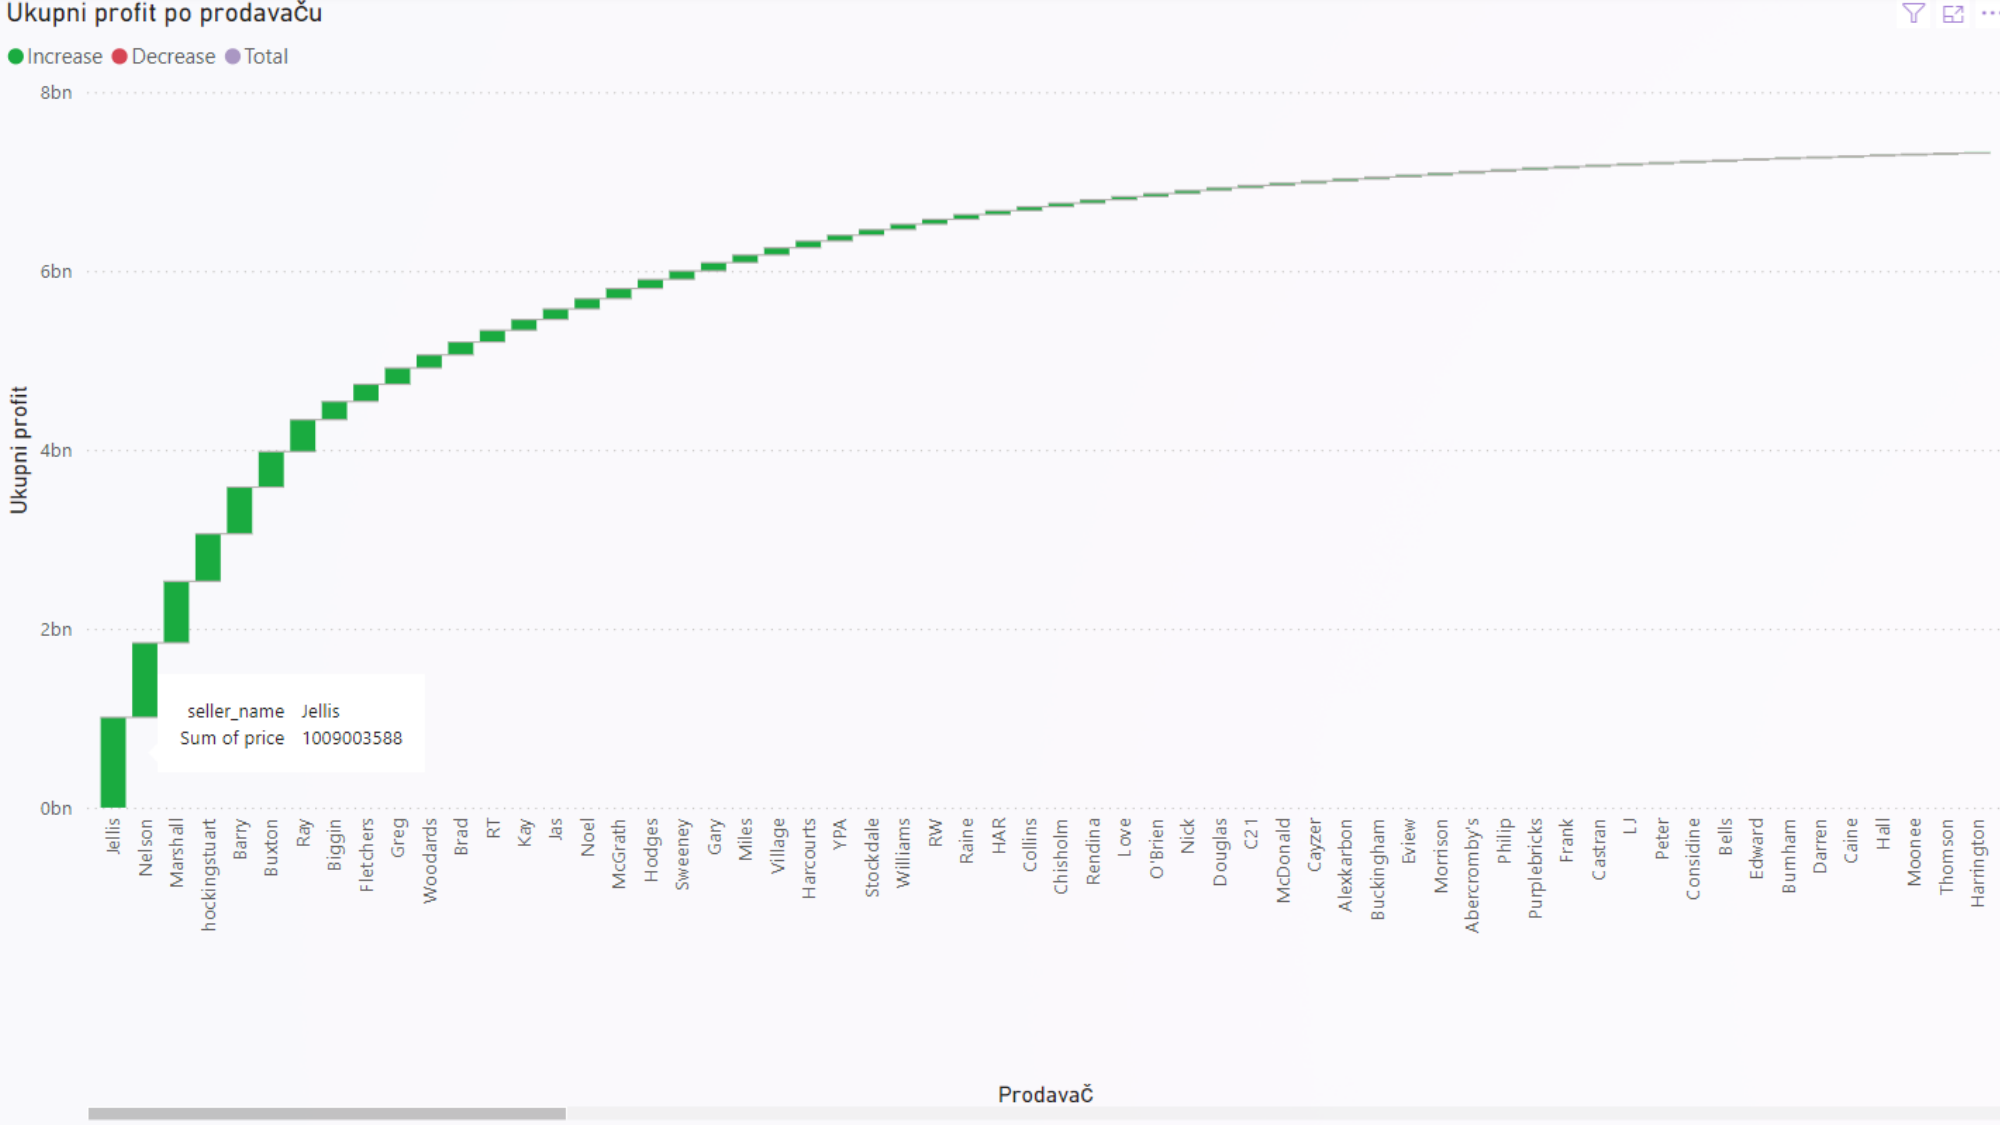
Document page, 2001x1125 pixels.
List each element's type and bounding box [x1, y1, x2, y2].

list [0, 0, 2000, 1125]
